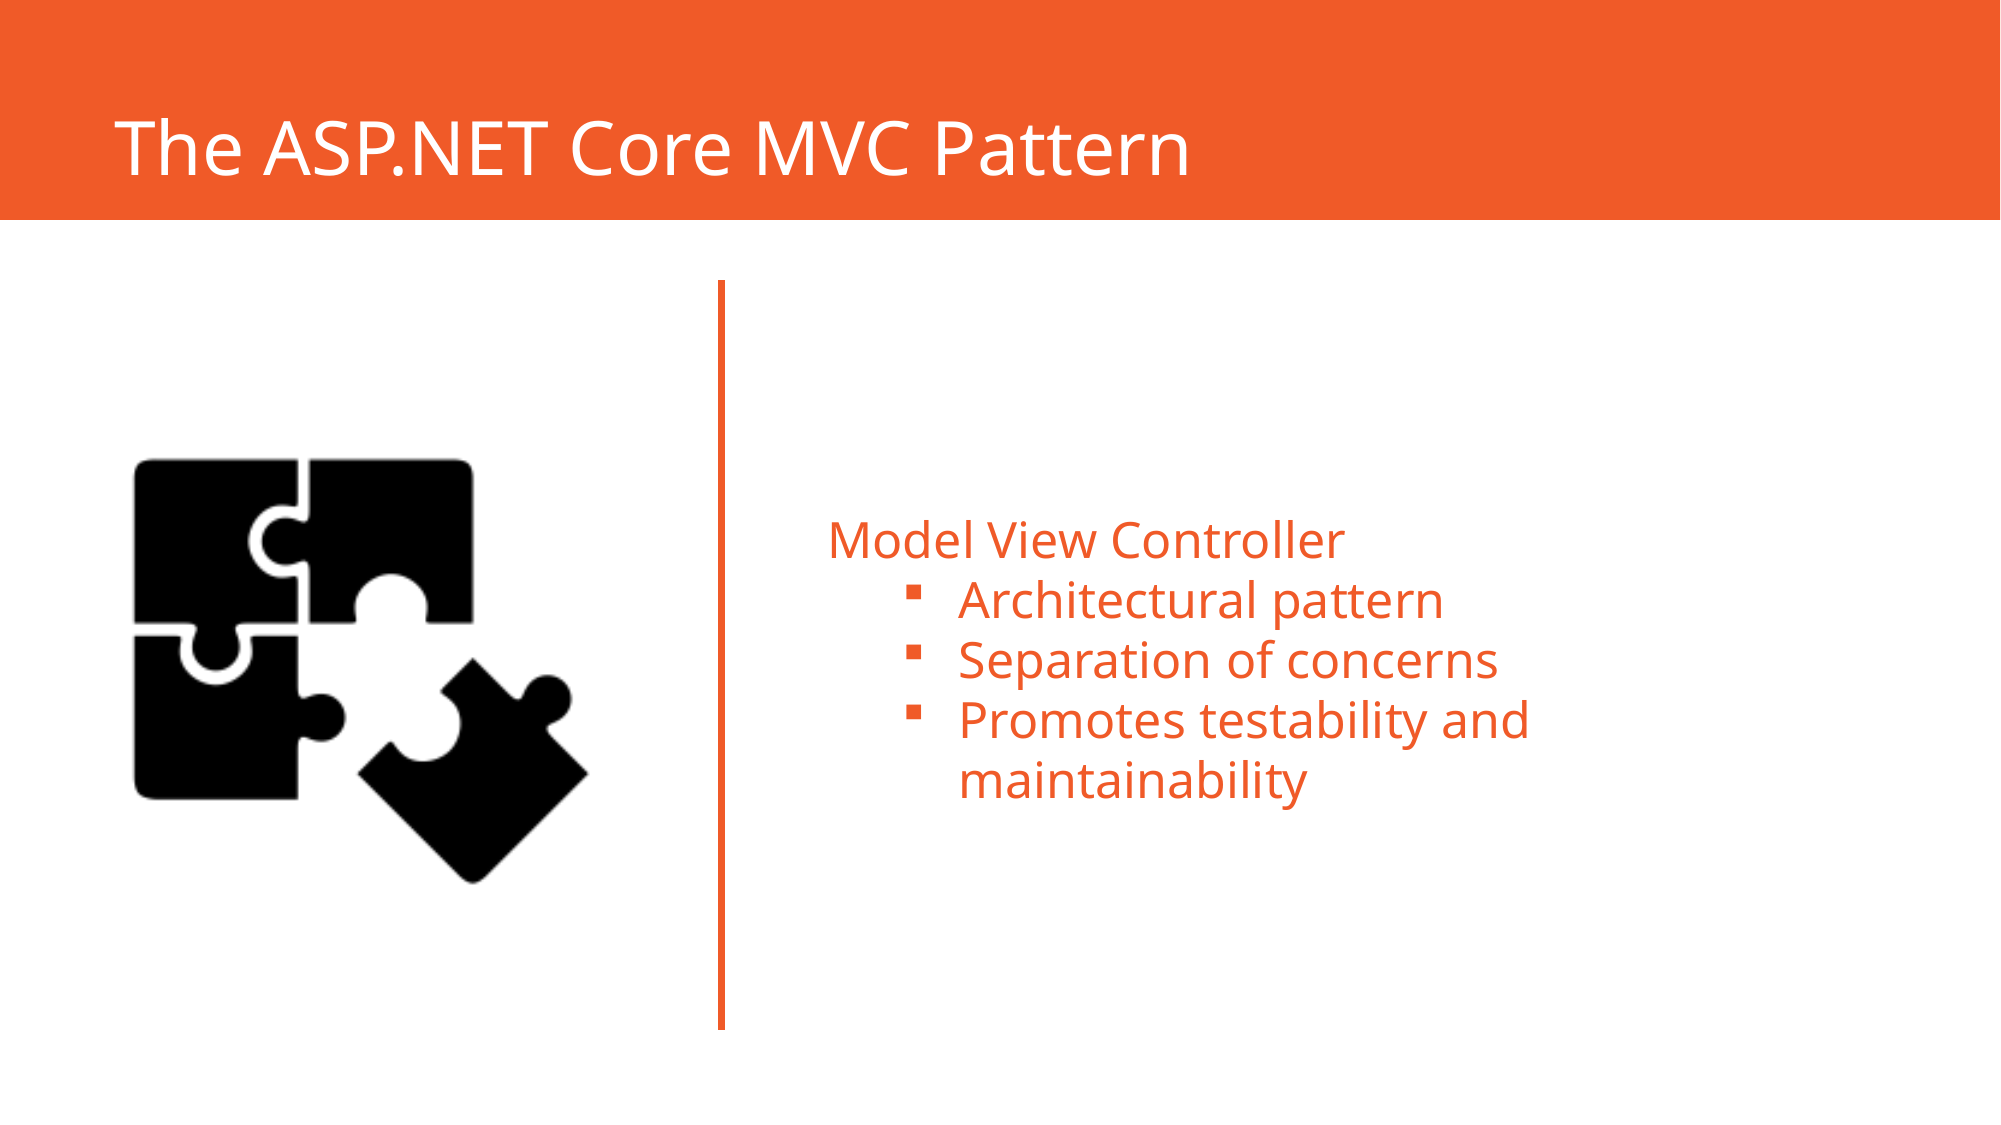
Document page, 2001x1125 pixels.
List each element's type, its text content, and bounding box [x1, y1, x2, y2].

text_box Model View Controller Architectural pattern Separation of concerns Promotes testability and maintainability [812, 280, 1873, 1037]
picture [121, 447, 602, 928]
title The ASP.NET Core MVC Pattern [99, 0, 1863, 199]
